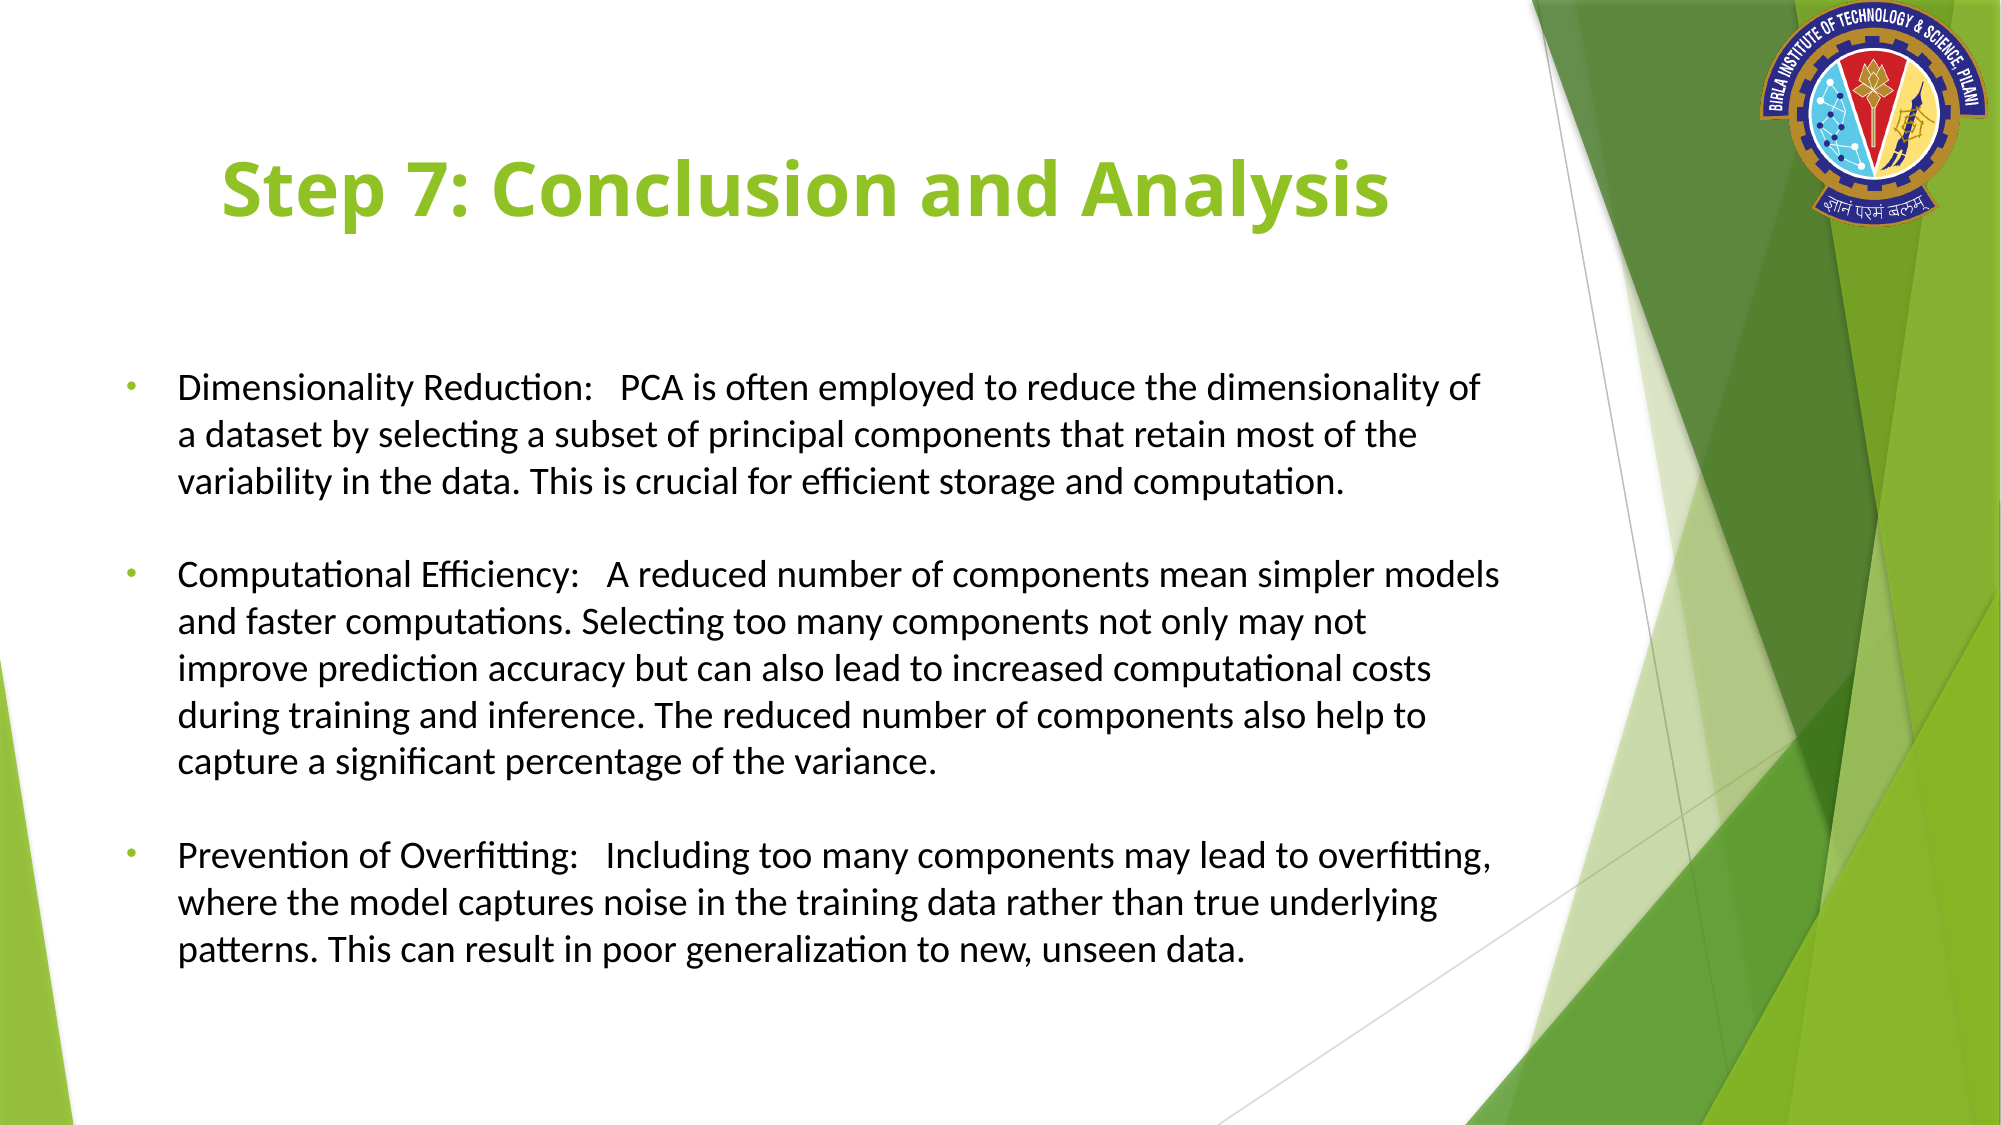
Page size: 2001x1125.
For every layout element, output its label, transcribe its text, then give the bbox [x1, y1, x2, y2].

title Step 7: Conclusion and Analysis [111, 133, 1522, 261]
list Dimensionality Reduction: PCA is often employed to reduce the dimensionality of a dataset by selecting a subset of principal components that retain most of the variability in the data. This is crucial for efficient storage and computation. Computational Efficiency: A reduced number of components mean simpler models and faster computations. Selecting too many components not only may not improve prediction accuracy but can also lead to increased computational costs during training and inference. The reduced number of components also help to capture a significant percentage of the variance. Prevention of Overfitting: Including too many components may lead to overfitting, where the model captures noise in the training data rather than true underlying patterns. This can result in poor generalization to new, unseen data. [111, 354, 1522, 992]
picture [1760, 0, 1989, 228]
